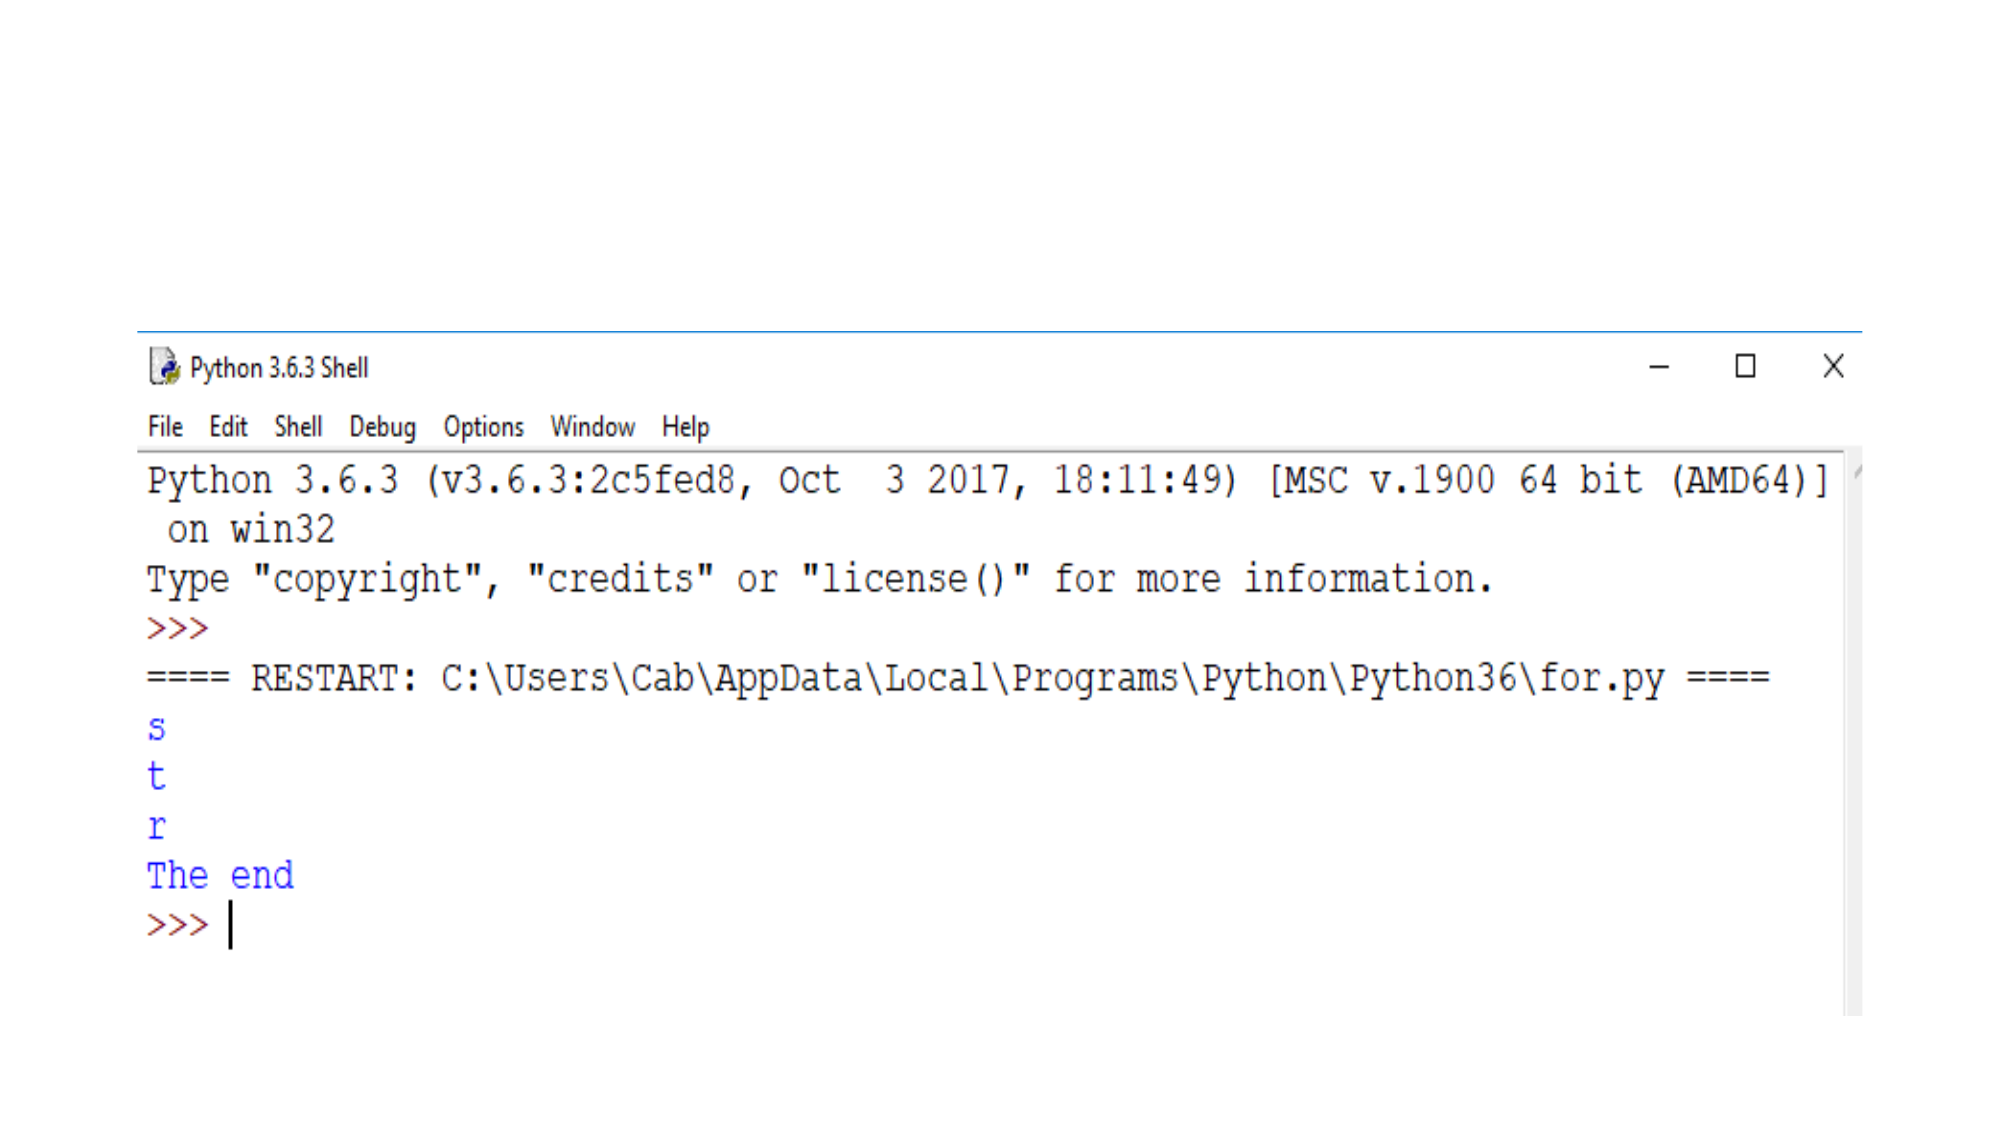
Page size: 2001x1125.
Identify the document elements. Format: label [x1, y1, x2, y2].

text_box [137, 331, 1863, 1016]
